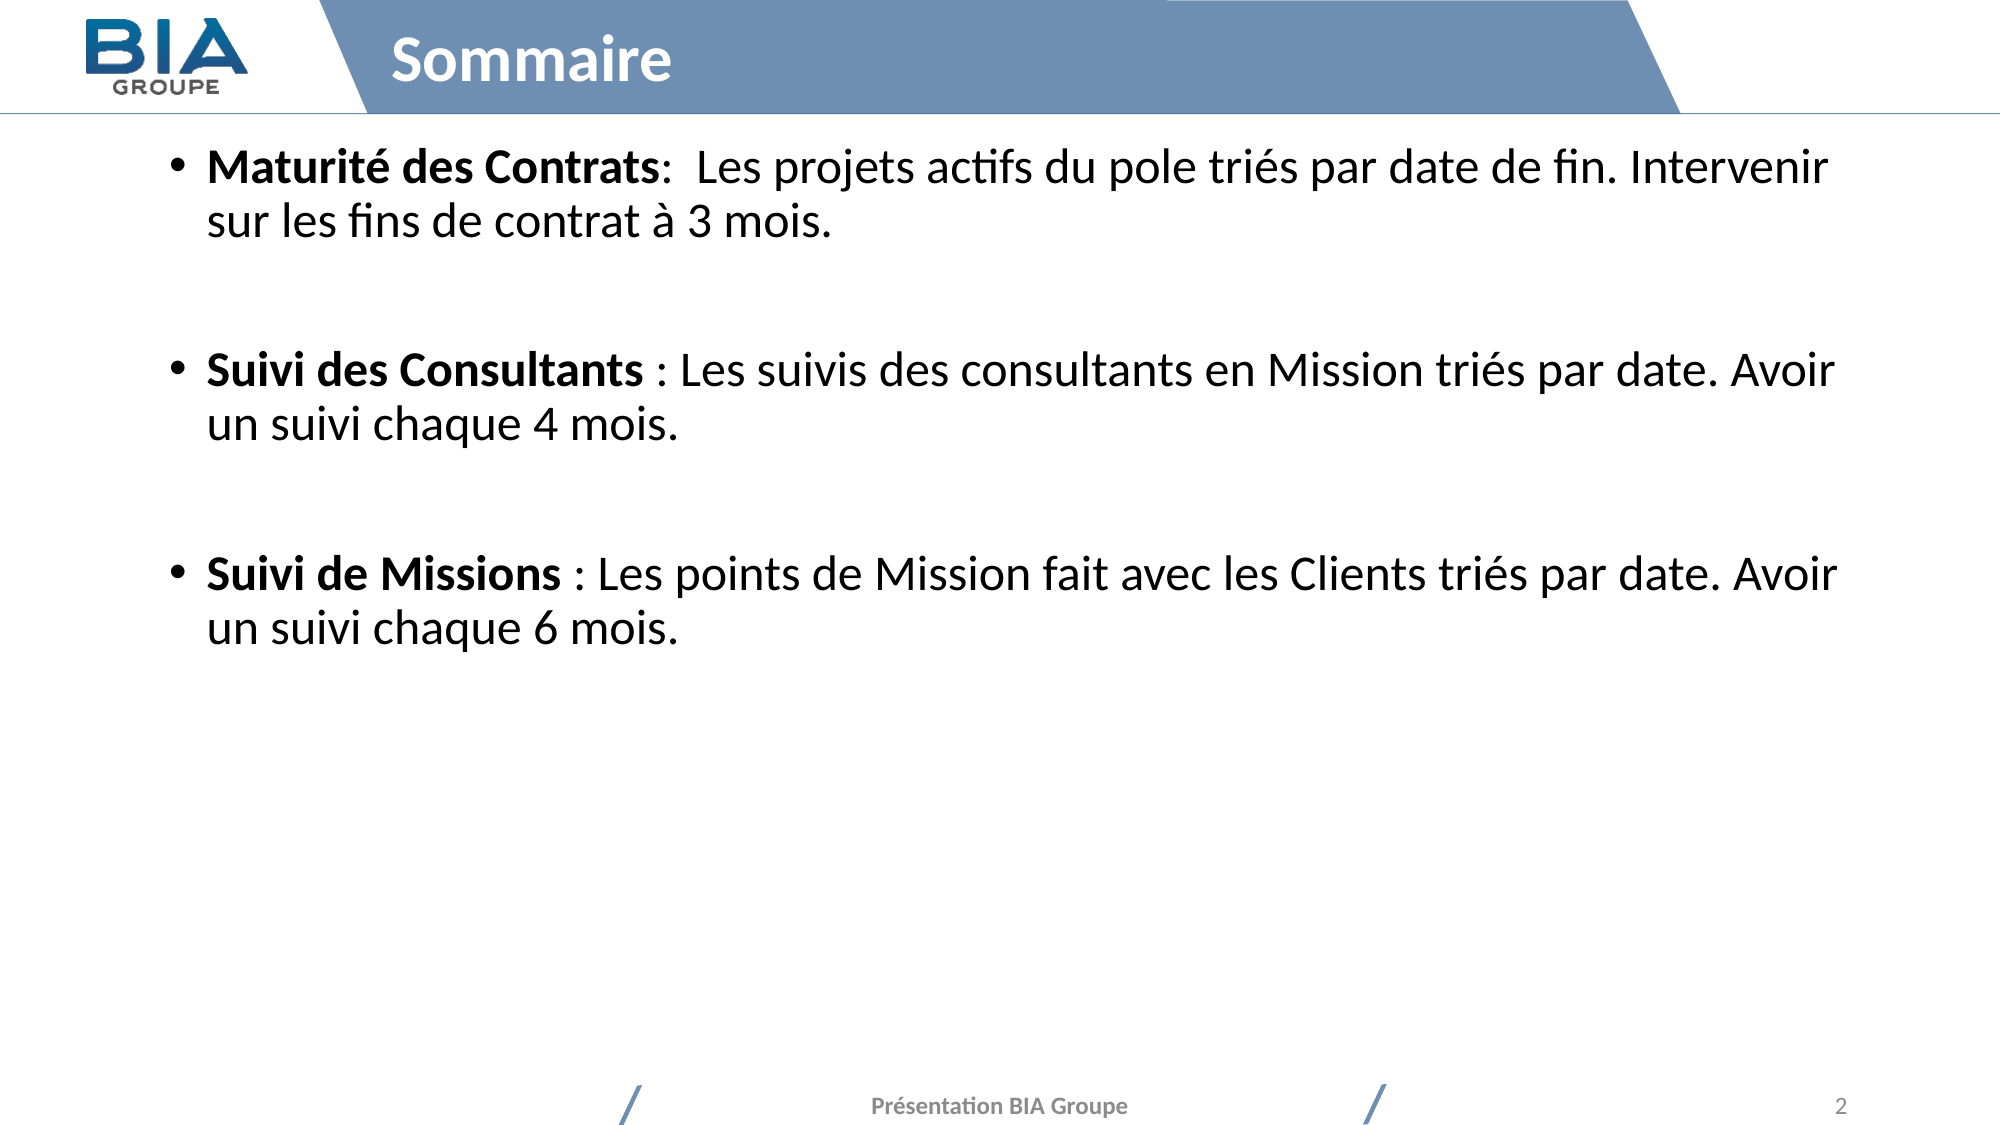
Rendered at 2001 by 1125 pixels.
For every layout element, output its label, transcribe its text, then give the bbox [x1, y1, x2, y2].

title Sommaire [376, 3, 1632, 118]
picture [81, 12, 251, 102]
list Maturité des Contrats: Les projets actifs du pole triés par date de fin. Intervenir sur les fins de contrat à 3 mois. Suivi des Consultants : Les suivis des consultants en Mission triés par date. Avoir un suivi chaque 4 mois. Suivi de Missions : Les points de Mission fait avec les Clients triés par date. Avoir un suivi chaque 6 mois. [154, 132, 1880, 1014]
slide_number 2 [1412, 1084, 1863, 1124]
footer Présentation BIA Groupe [662, 1084, 1338, 1124]
